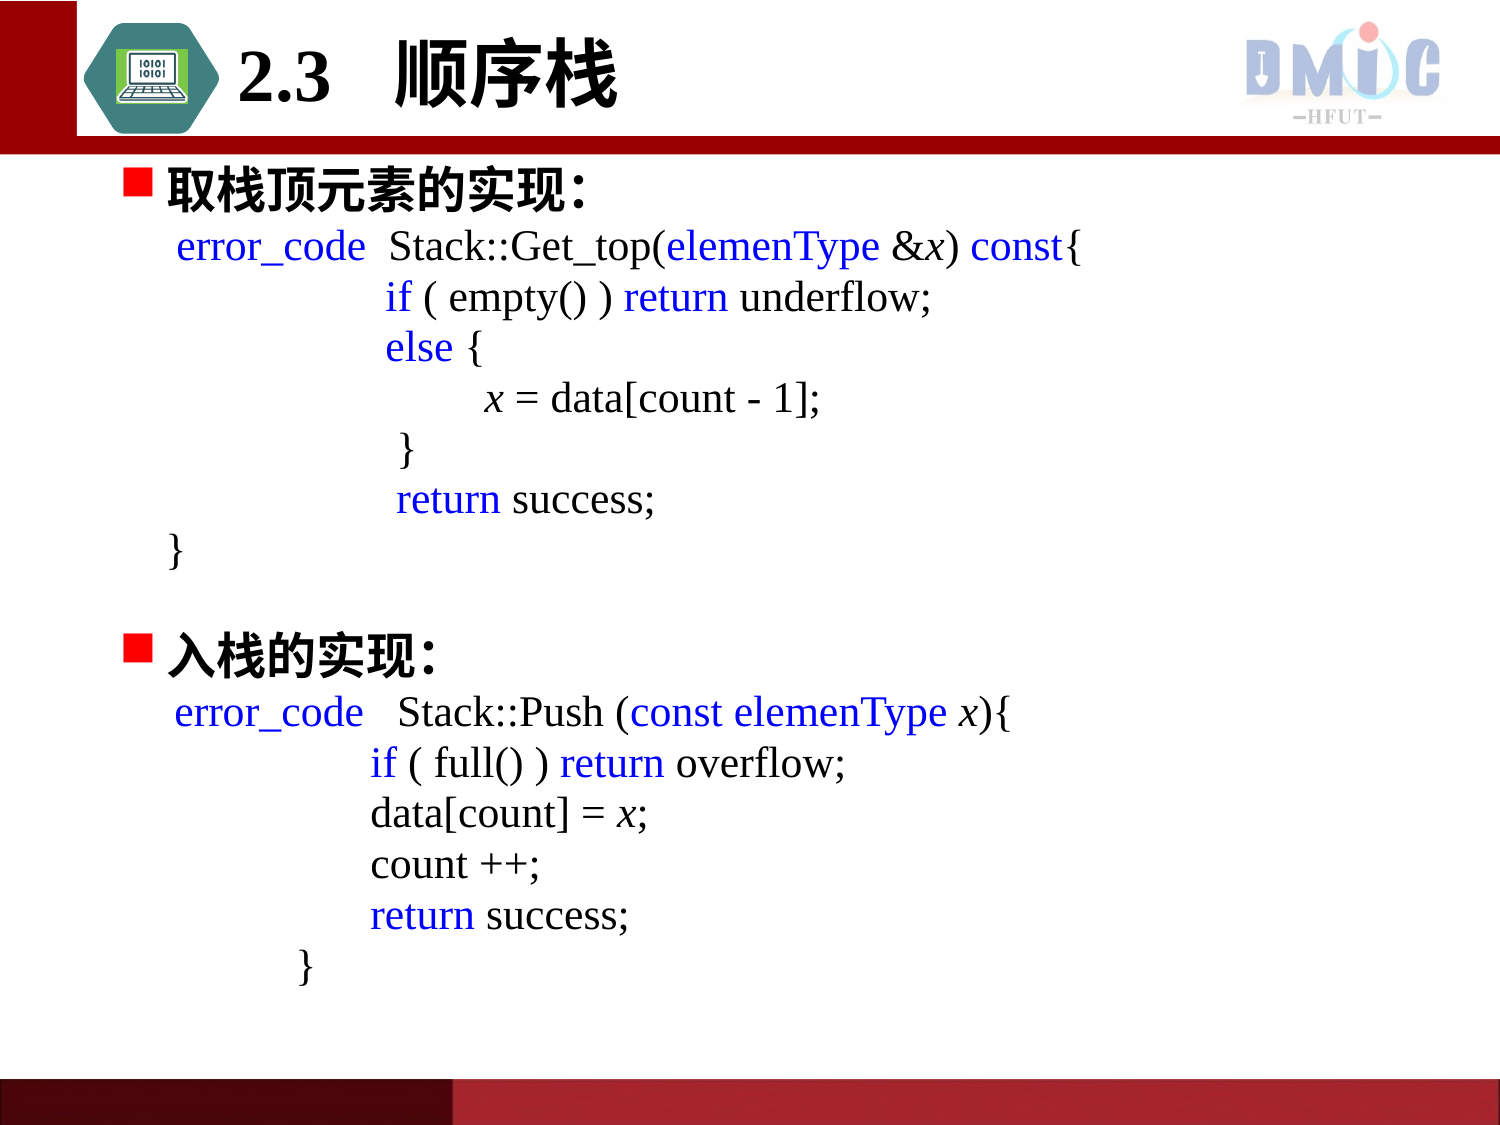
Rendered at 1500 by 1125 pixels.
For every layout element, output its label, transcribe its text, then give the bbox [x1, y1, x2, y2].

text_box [0, 18, 1030, 134]
picture [0, 1079, 1500, 1125]
list 取栈顶元素的实现： error_code Stack::Get_top(elemenType &x) const{ if ( empty() ) return underflow; else { x = data[count - 1]; } return success; } 入栈的实现： error_code Stack::Push (const elemenType x){ if ( full() ) return overflow; data[count] = x; count ++; return success; } [29, 162, 1380, 990]
